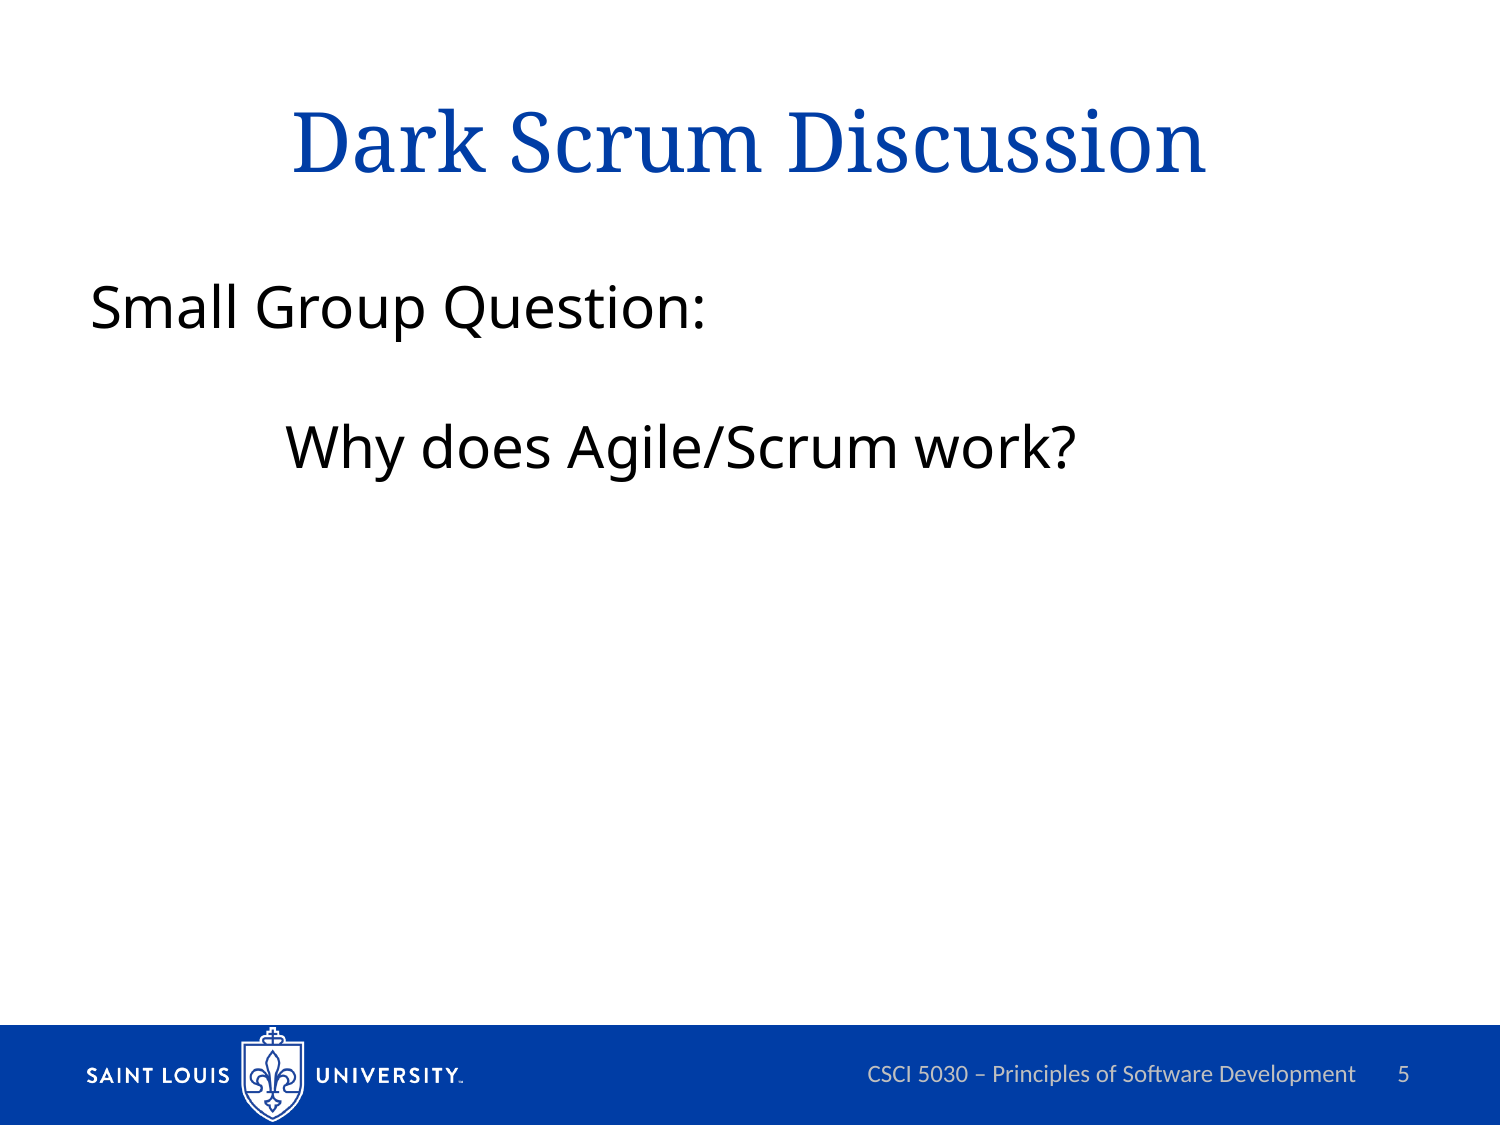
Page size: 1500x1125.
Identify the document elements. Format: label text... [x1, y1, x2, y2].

title Dark Scrum Discussion [75, 45, 1425, 233]
footer CSCI 5030 – Principles of Software Development [849, 1042, 1074, 1103]
list Small Group Question: Why does Agile/Scrum work? [75, 262, 1425, 1005]
slide_number 5 [1074, 1042, 1425, 1103]
picture [87, 1027, 463, 1122]
